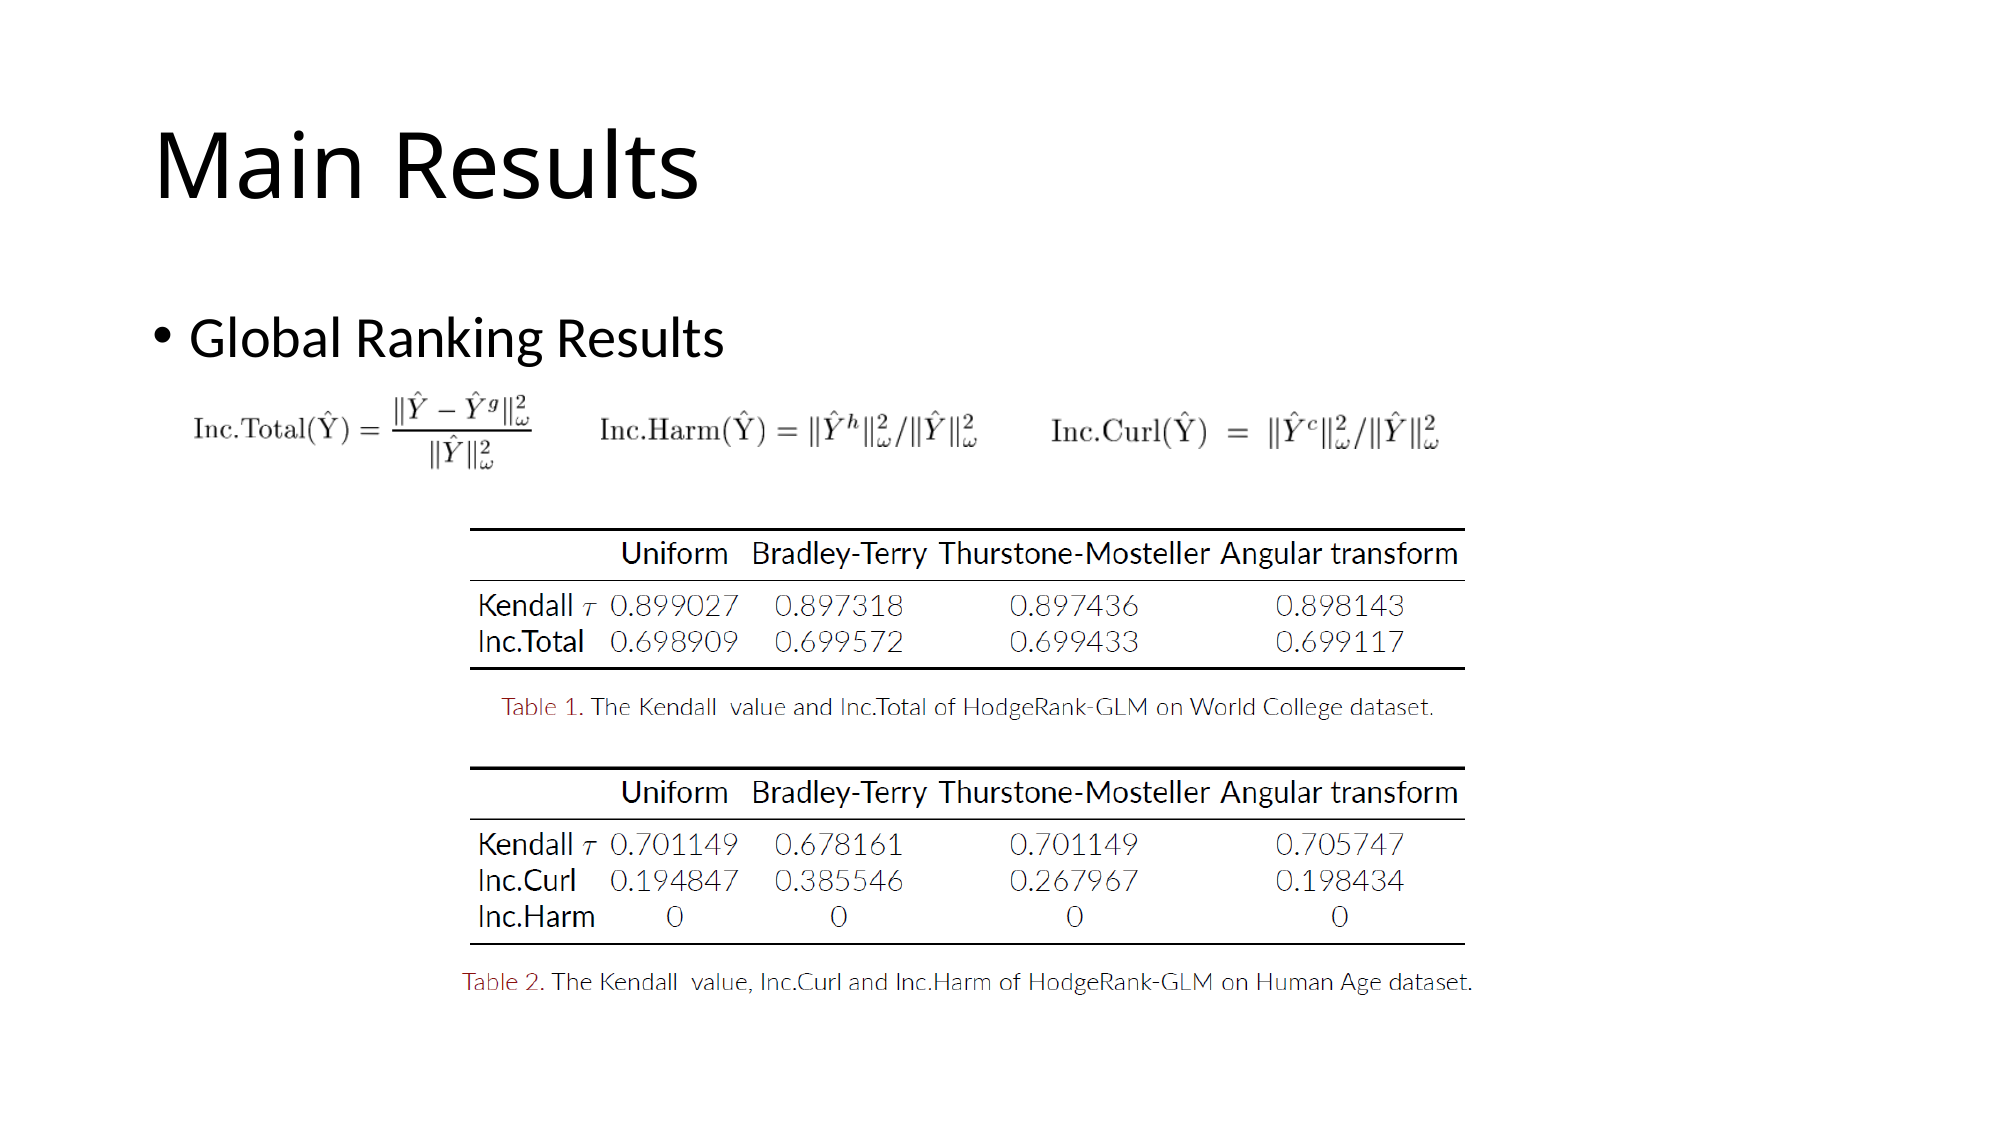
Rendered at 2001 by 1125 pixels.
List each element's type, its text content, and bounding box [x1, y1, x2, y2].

list Global Ranking Results [137, 299, 1863, 1014]
title Main Results [137, 59, 1863, 278]
picture [1047, 411, 1440, 449]
picture [452, 514, 1498, 1004]
picture [601, 409, 980, 447]
picture [177, 380, 533, 480]
